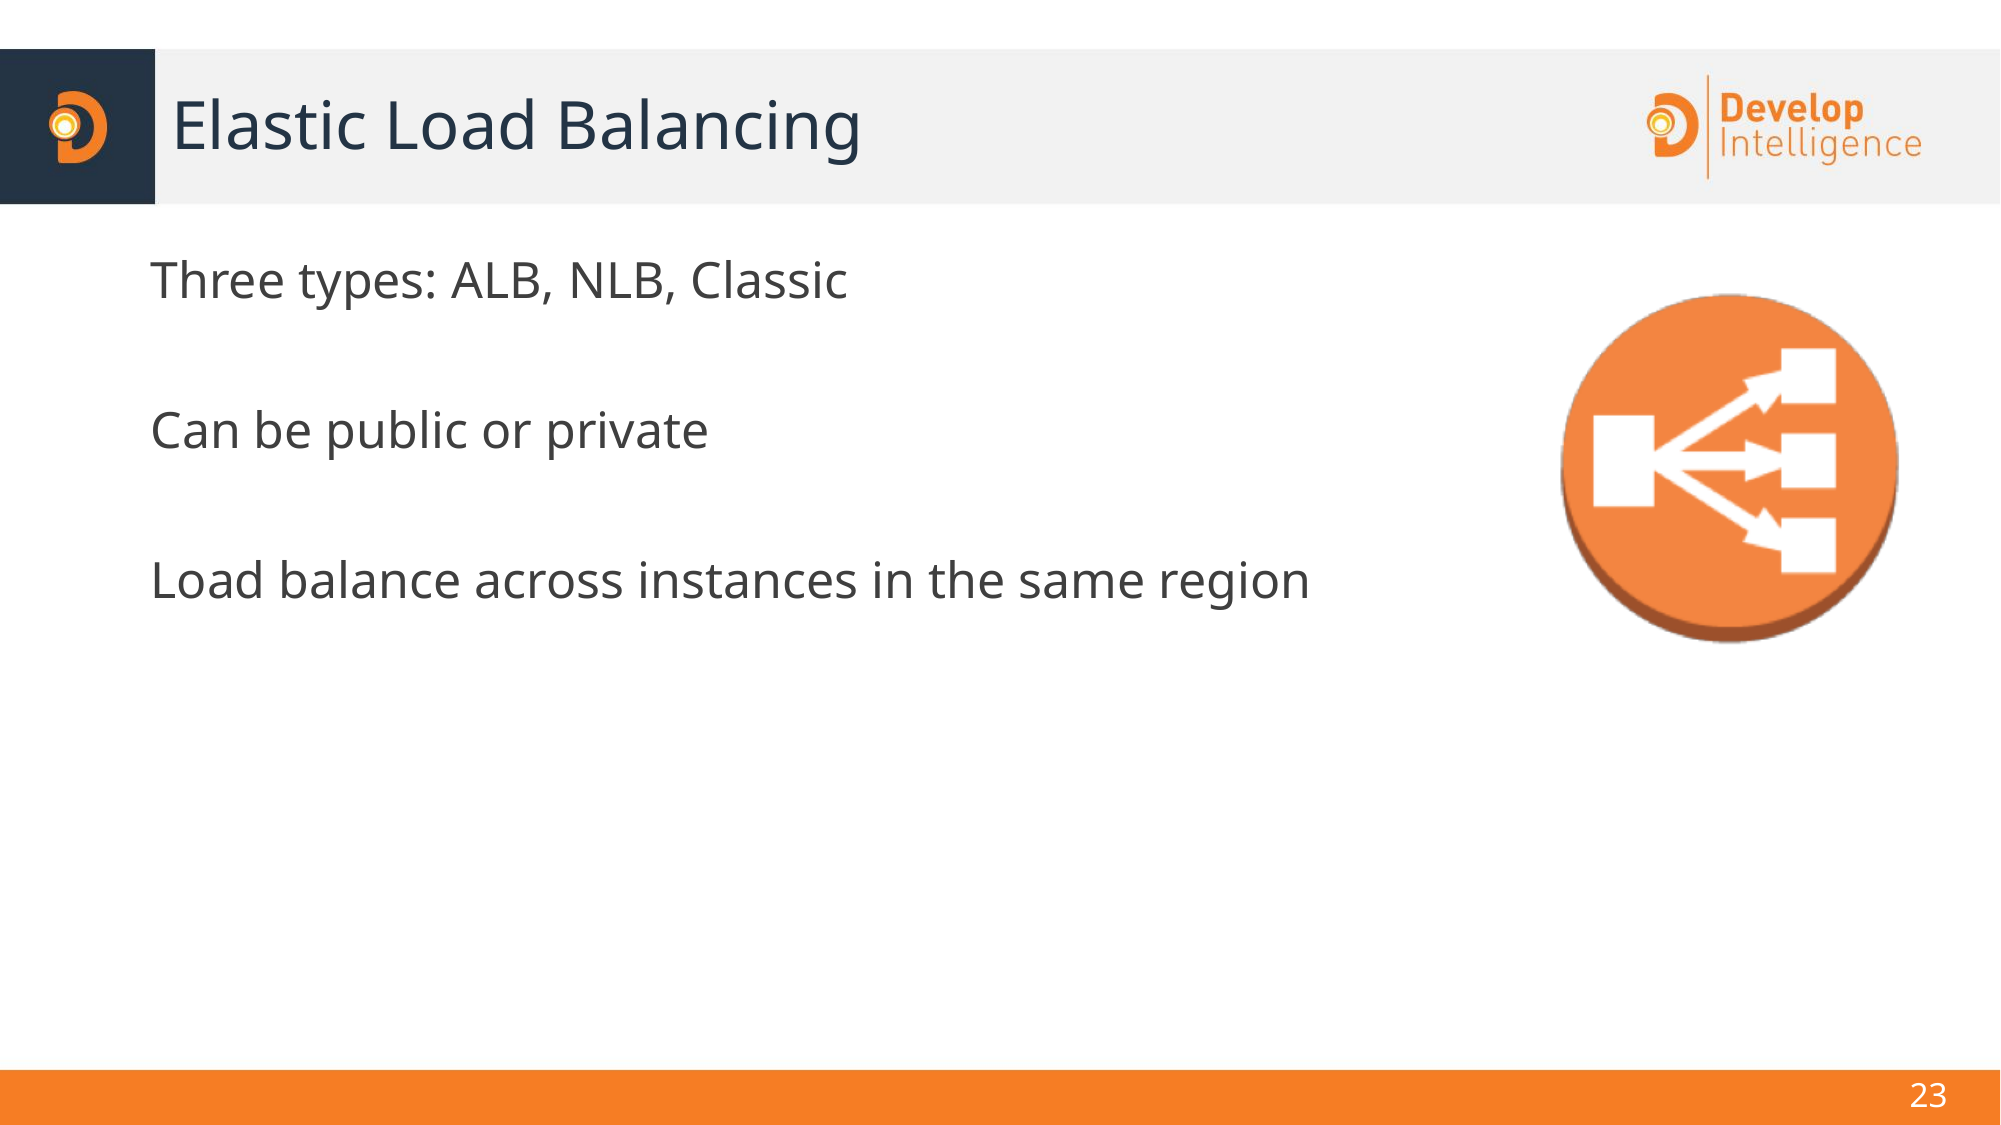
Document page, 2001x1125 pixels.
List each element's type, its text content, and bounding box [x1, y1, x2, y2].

text_box Elastic Load Balancing [156, 53, 1999, 202]
text_box <number> [1860, 1072, 1997, 1122]
text_box Three types: ALB, NLB, Classic Can be public or private Load balance across instances in the same region [135, 248, 1861, 1016]
picture [0, 0, 2001, 1125]
